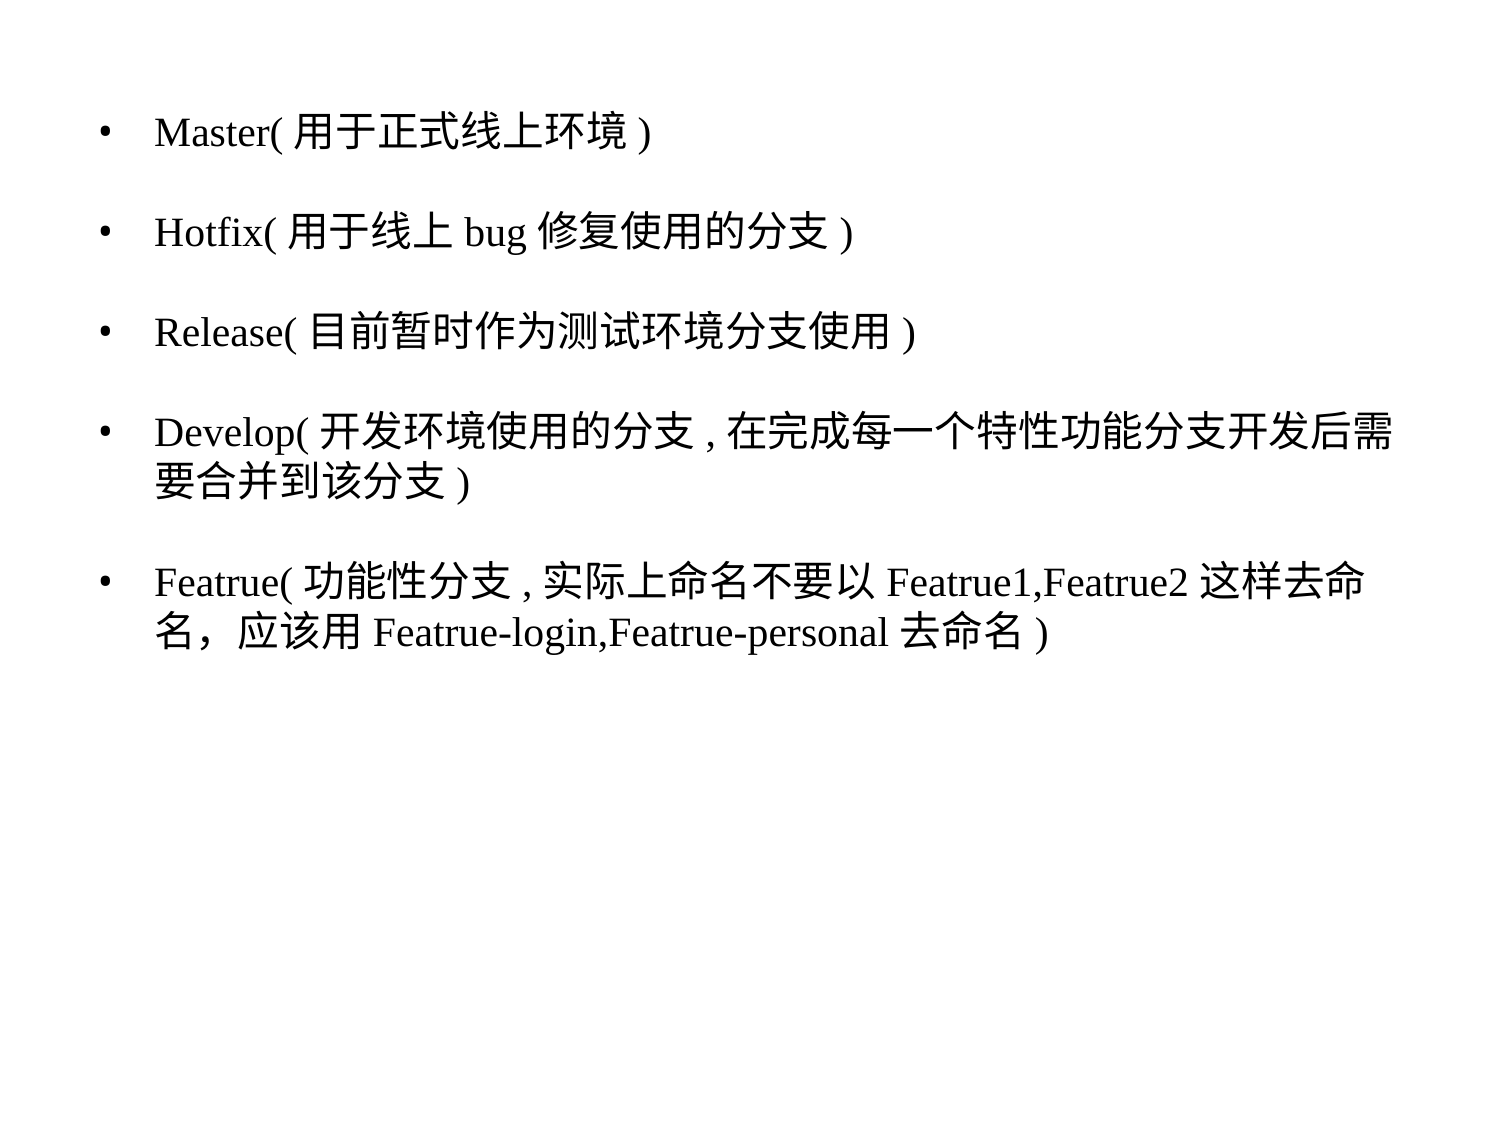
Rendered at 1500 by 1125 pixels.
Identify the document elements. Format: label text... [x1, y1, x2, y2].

list Master(用于正式线上环境) Hotfix(用于线上bug修复使用的分支) Release(目前暂时作为测试环境分支使用) Develop(开发环境使用的分支,在完成每一个特性功能分支开发后需要合并到该分支) Featrue(功能性分支,实际上命名不要以Featrue1,Featrue2这样去命名，应该用Featrue-login,Featrue-personal去命名) [82, 97, 1434, 1056]
